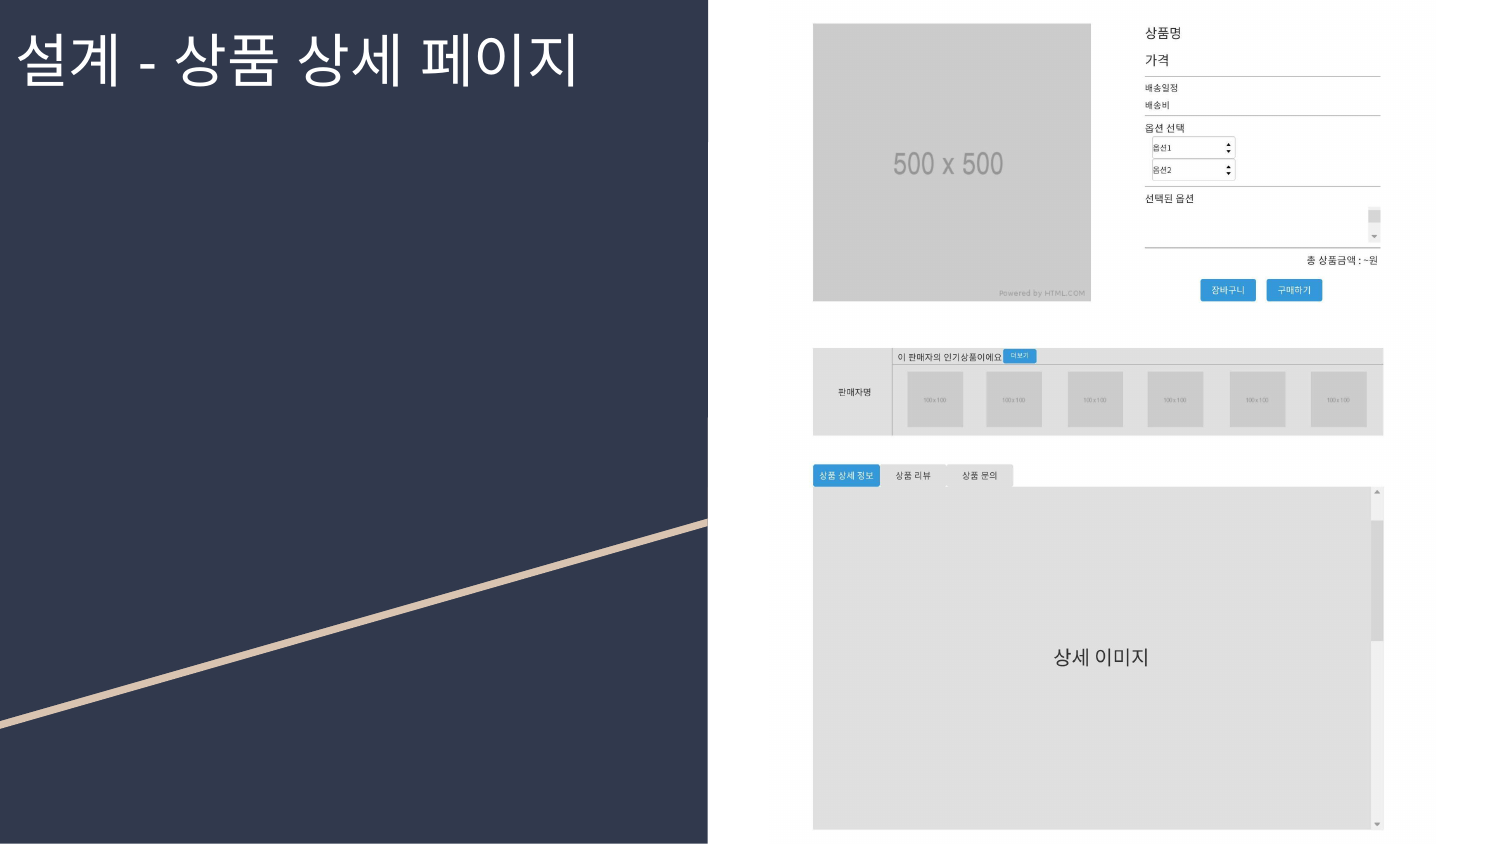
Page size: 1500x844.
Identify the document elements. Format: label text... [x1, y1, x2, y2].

title 설계-상품 상세 페이지 [0, 0, 710, 412]
picture [769, 0, 1436, 844]
